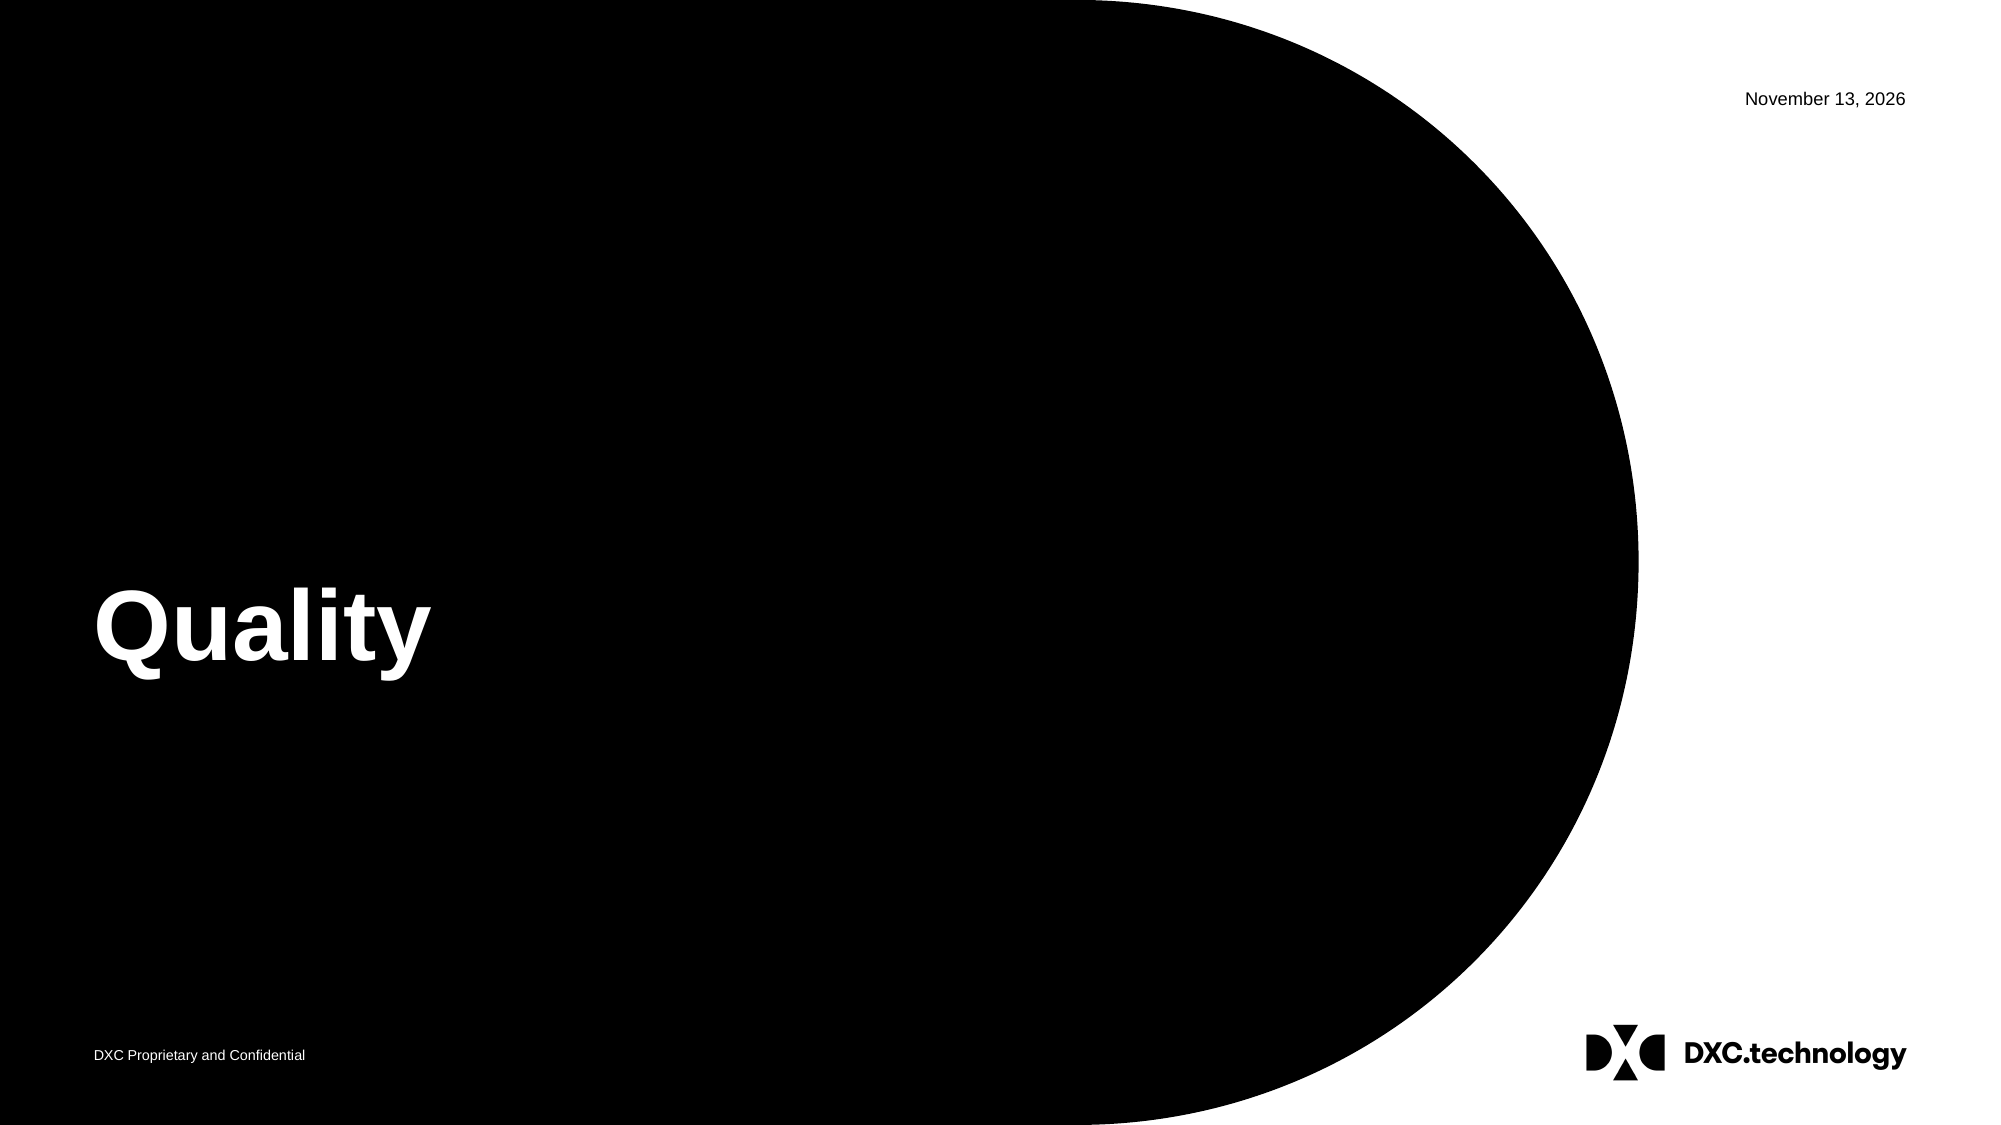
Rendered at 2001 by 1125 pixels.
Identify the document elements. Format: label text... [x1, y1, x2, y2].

title Quality [93, 281, 1469, 682]
